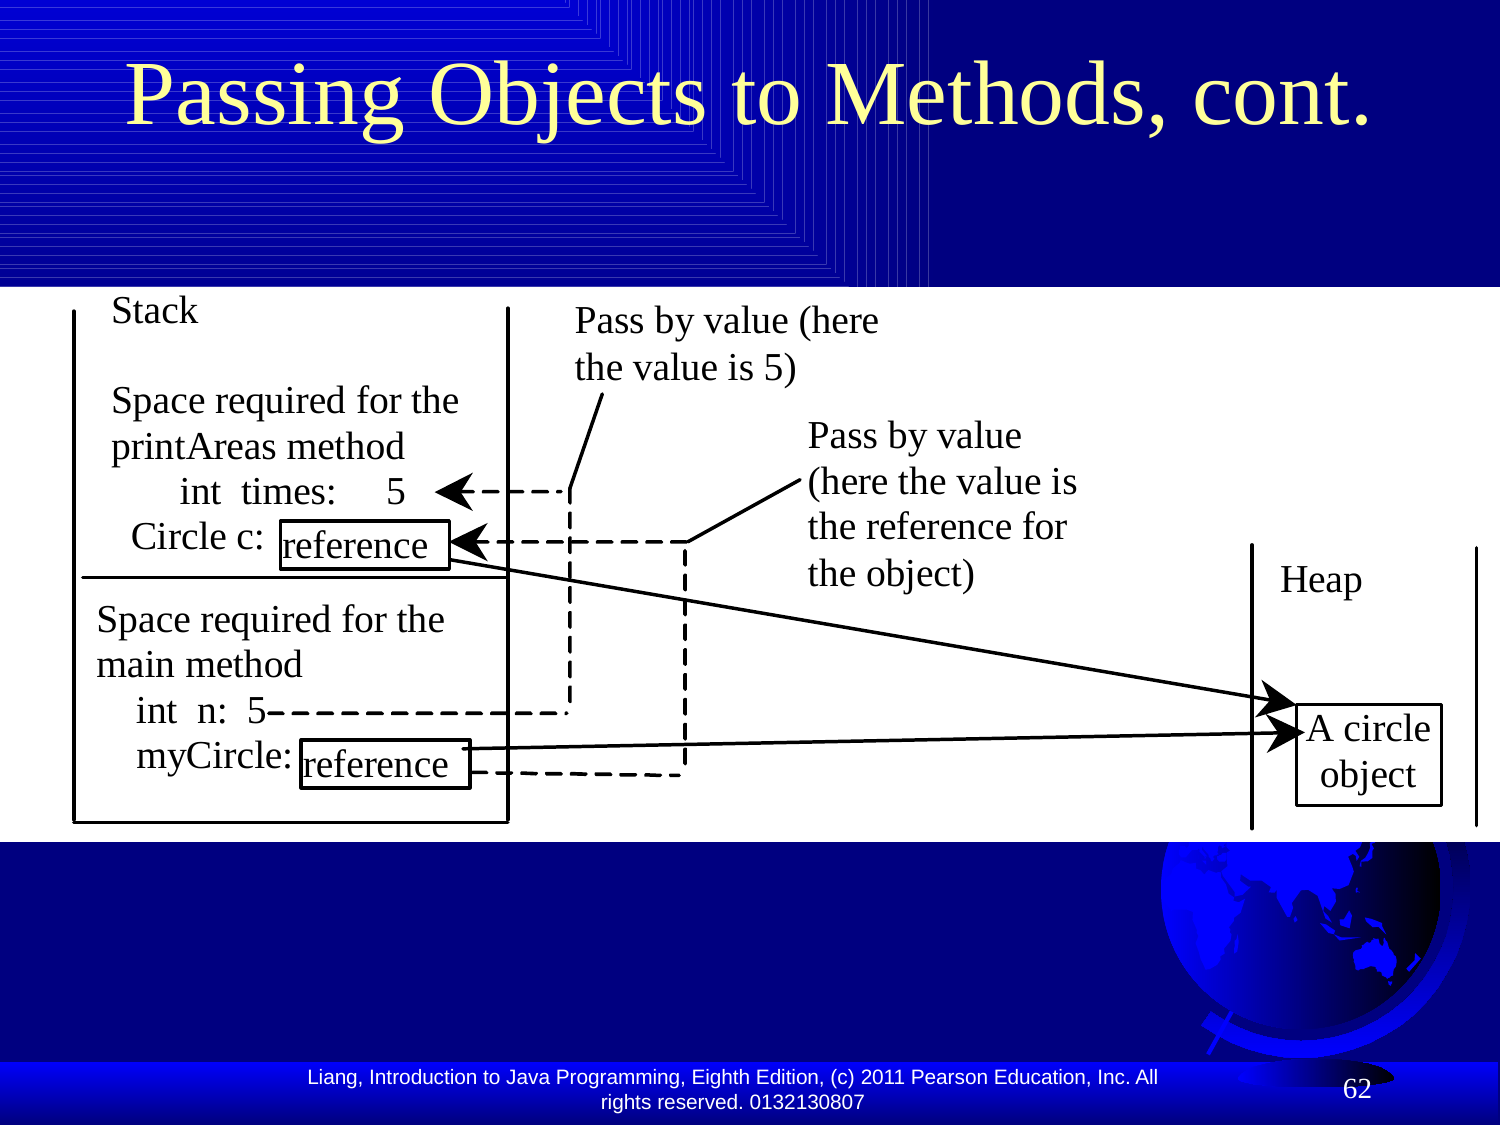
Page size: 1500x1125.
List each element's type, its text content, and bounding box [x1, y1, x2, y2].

slide_number 62 [1074, 1049, 1388, 1125]
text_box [0, 287, 1500, 843]
title Passing Objects to Methods, cont. [0, 24, 1500, 151]
